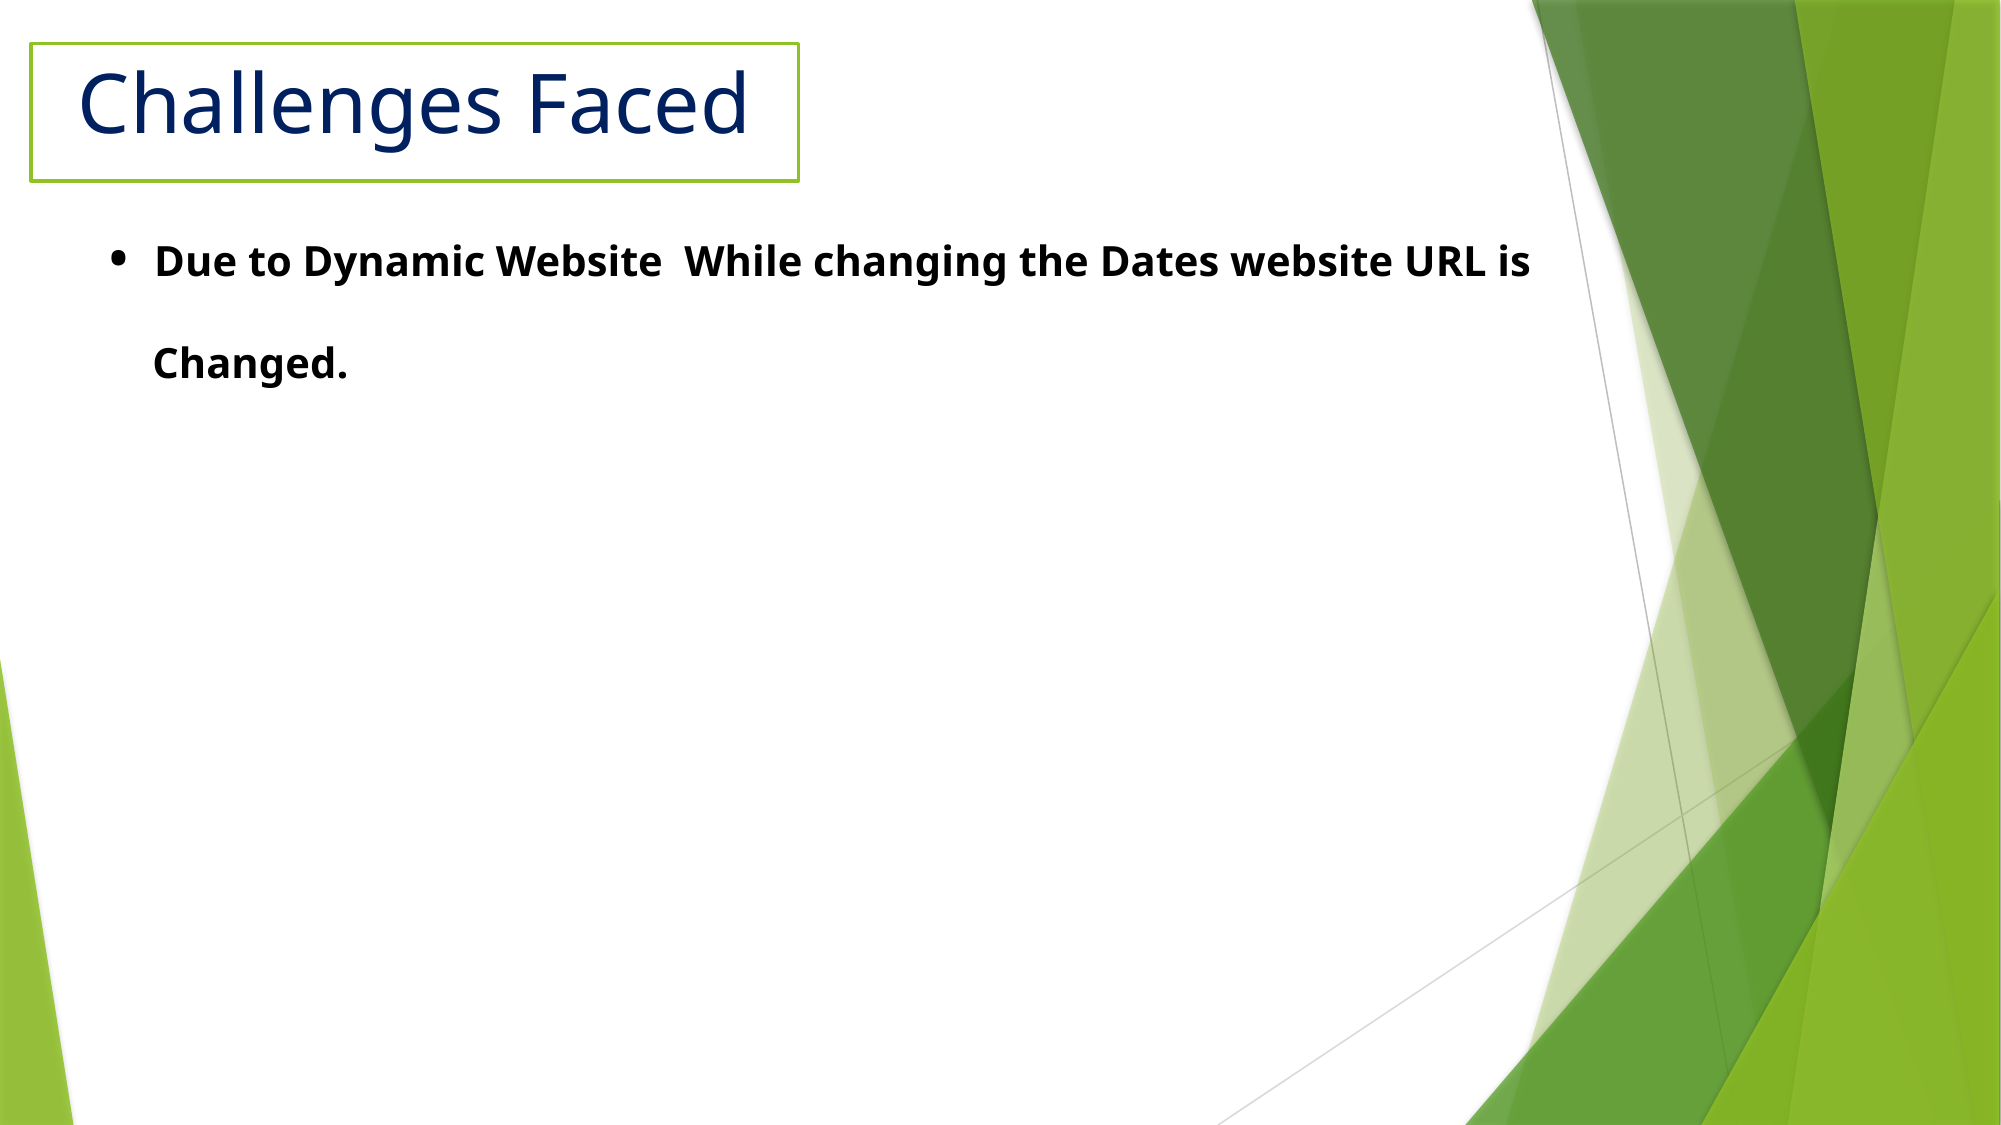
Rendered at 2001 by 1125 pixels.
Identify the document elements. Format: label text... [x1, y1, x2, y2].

text_box • Due to Dynamic Website While changing the Dates website URL is Changed. [94, 219, 1611, 394]
text_box Challenges Faced [29, 42, 800, 183]
